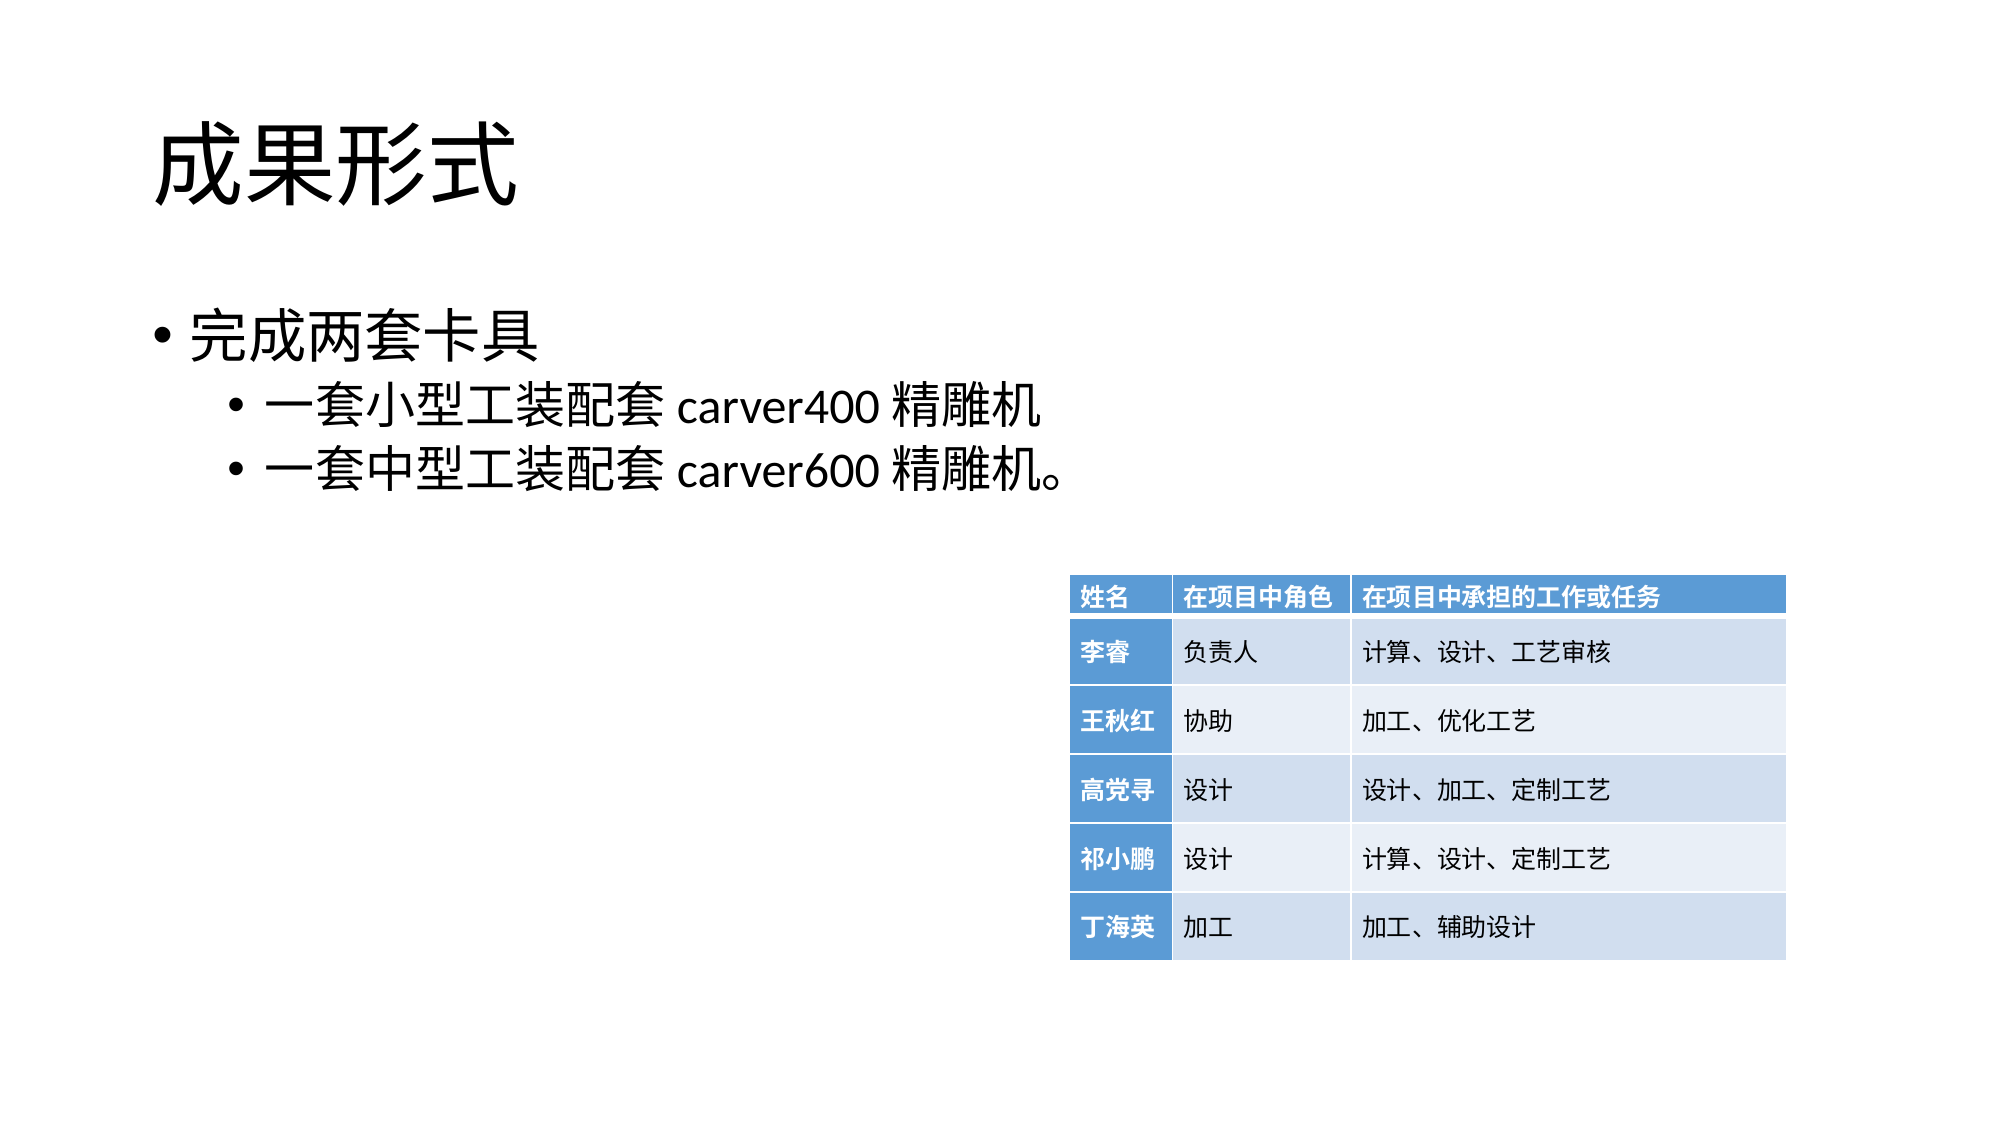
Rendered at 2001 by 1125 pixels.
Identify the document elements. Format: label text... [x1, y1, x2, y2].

table_cell 计算、设计、工艺审核 [1352, 619, 1786, 684]
table_cell 丁海英 [1070, 893, 1172, 960]
table_header 在项目中承担的工作或任务 [1352, 575, 1786, 613]
table_cell 李睿 [1070, 619, 1172, 684]
table_cell 设计 [1173, 824, 1350, 891]
table_cell 设计 [1173, 755, 1350, 822]
table_cell 加工、优化工艺 [1352, 686, 1786, 753]
table_cell 协助 [1173, 686, 1350, 753]
table_cell 计算、设计、定制工艺 [1352, 824, 1786, 891]
list 完成两套卡具 一套小型工装配套carver400精雕机 一套中型工装配套carver600精雕机。 [137, 299, 1863, 1014]
table_header 在项目中角色 [1173, 575, 1350, 613]
title 成果形式 [137, 59, 1863, 278]
table_cell 高党寻 [1070, 755, 1172, 822]
table_cell 设计、加工、定制工艺 [1352, 755, 1786, 822]
table_header 姓名 [1070, 575, 1172, 613]
table_cell 祁小鹏 [1070, 824, 1172, 891]
table_cell 王秋红 [1070, 686, 1172, 753]
table_cell 加工、辅助设计 [1352, 893, 1786, 960]
table_cell 加工 [1173, 893, 1350, 960]
table_cell 负责人 [1173, 619, 1350, 684]
